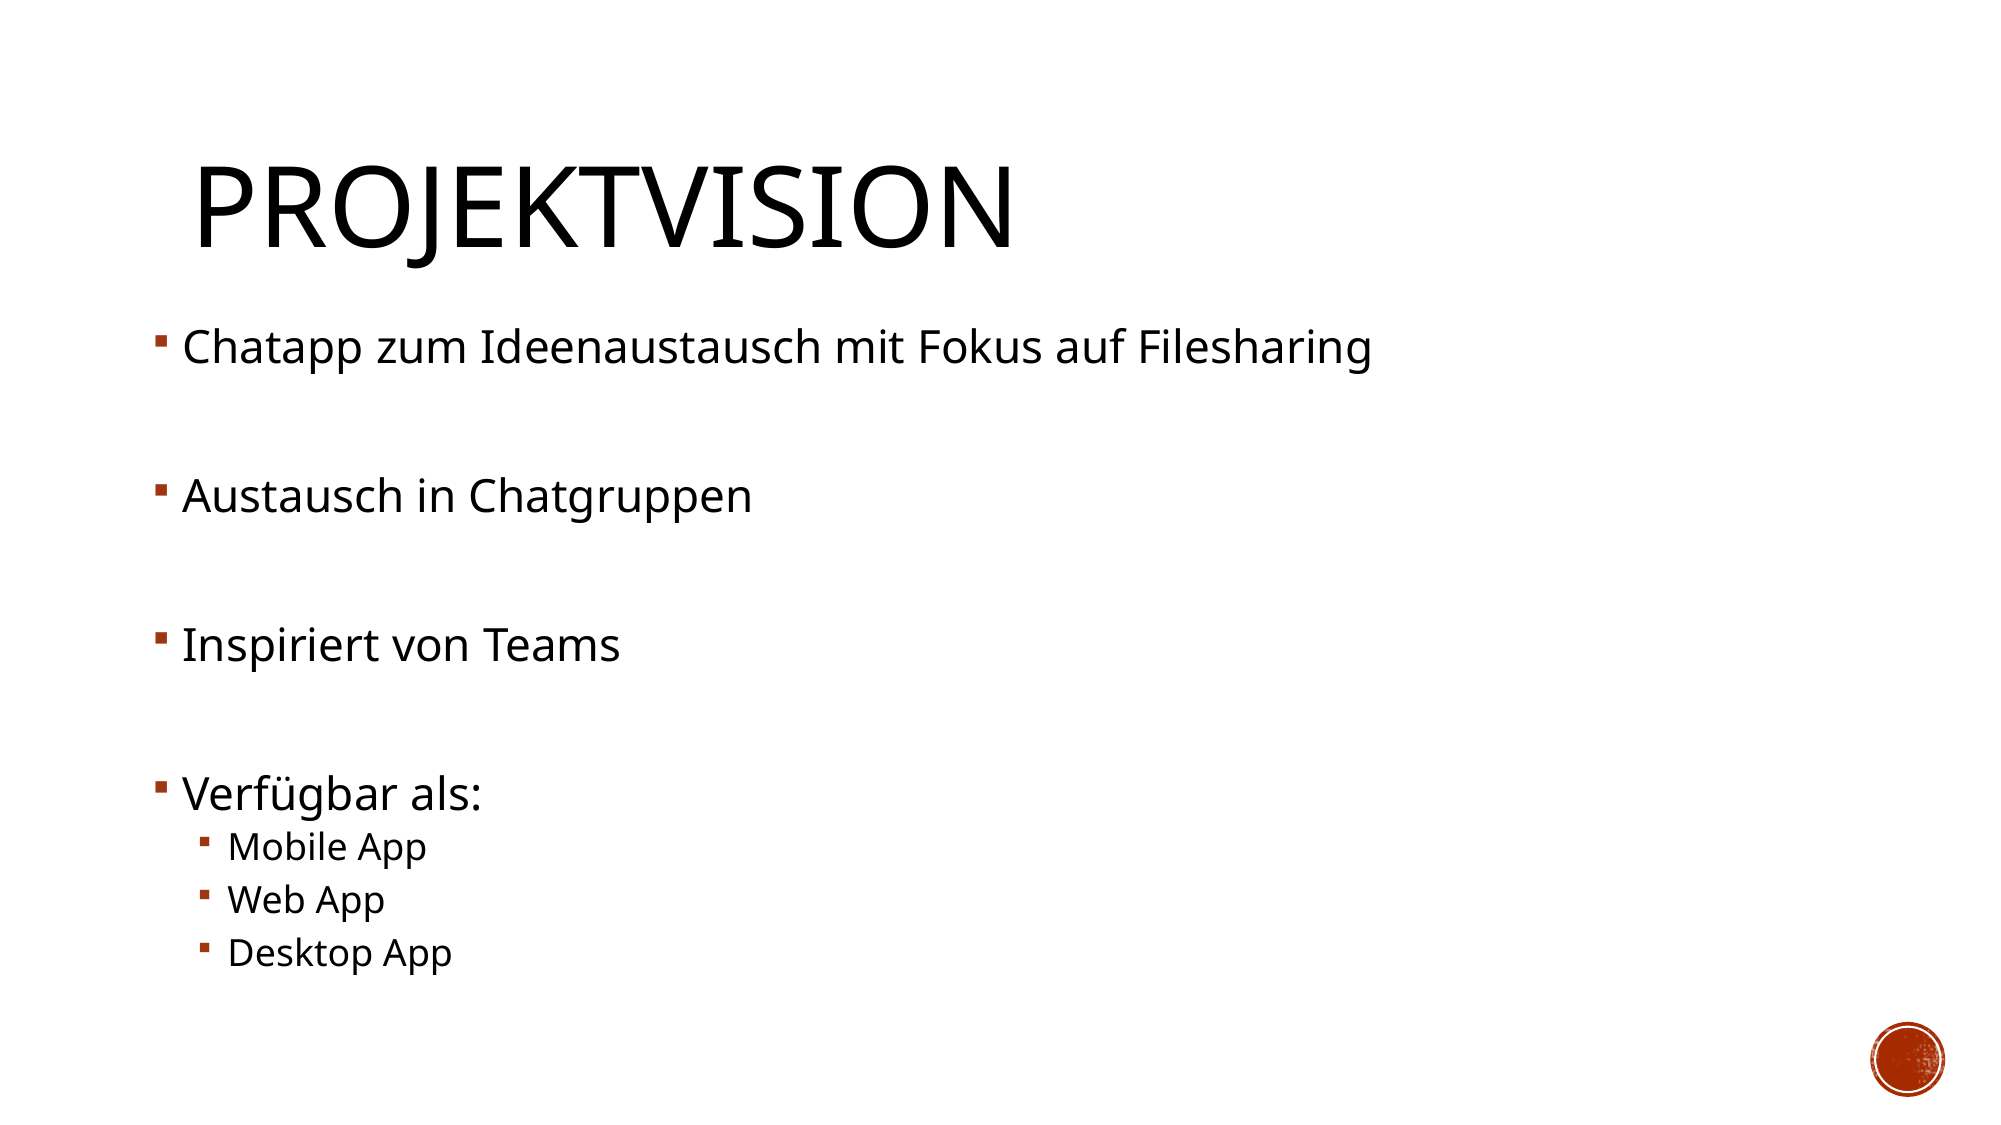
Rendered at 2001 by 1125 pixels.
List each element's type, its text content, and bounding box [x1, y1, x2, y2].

list Chatapp zum Ideenaustausch mit Fokus auf Filesharing Austausch in Chatgruppen Inspiriert von Teams Verfügbar als: Mobile App Web App Desktop App [137, 316, 1863, 1014]
title Projektvision [175, 79, 1826, 316]
